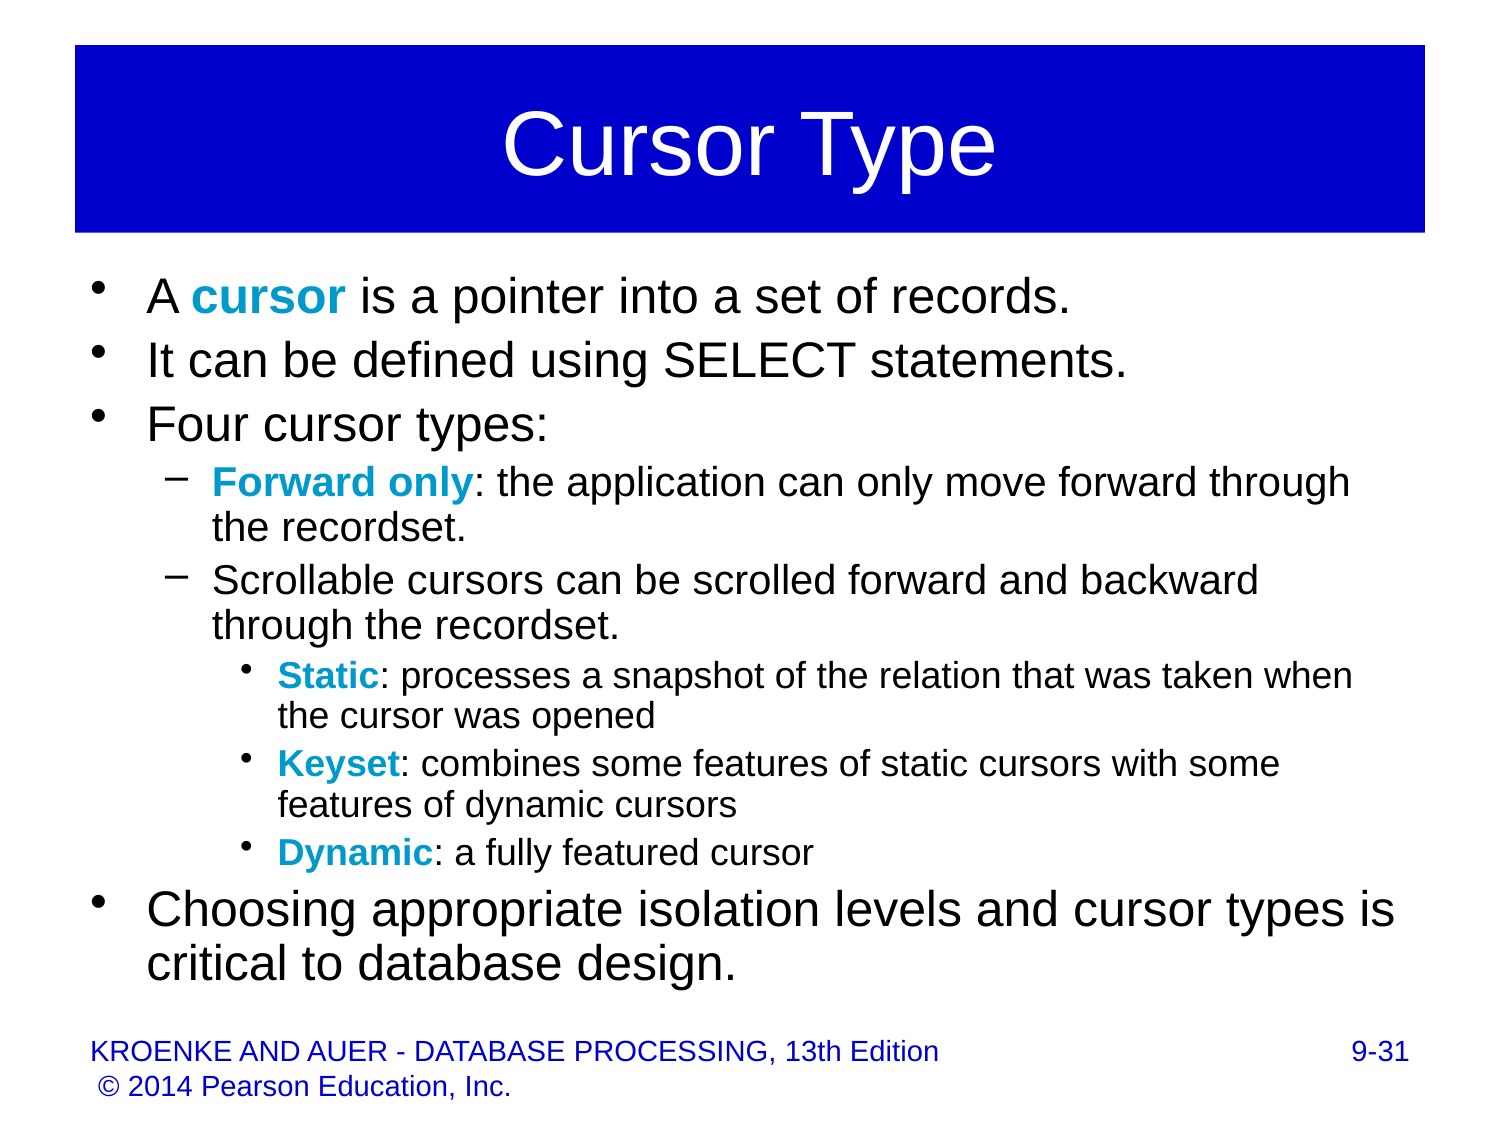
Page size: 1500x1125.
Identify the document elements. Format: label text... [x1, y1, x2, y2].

list A cursor is a pointer into a set of records. It can be defined using SELECT statements. Four cursor types: Forward only: the application can only move forward through the recordset. Scrollable cursors can be scrolled forward and backward through the recordset. Static: processes a snapshot of the relation that was taken when the cursor was opened Keyset: combines some features of static cursors with some features of dynamic cursors Dynamic: a fully featured cursor Choosing appropriate isolation levels and cursor types is critical to database design. [75, 262, 1413, 975]
title Cursor Type [75, 45, 1425, 233]
footer KROENKE AND AUER - DATABASE PROCESSING, 13th Edition © 2014 Pearson Education, Inc. [74, 1024, 963, 1104]
slide_number 9-31 [1074, 1024, 1426, 1103]
